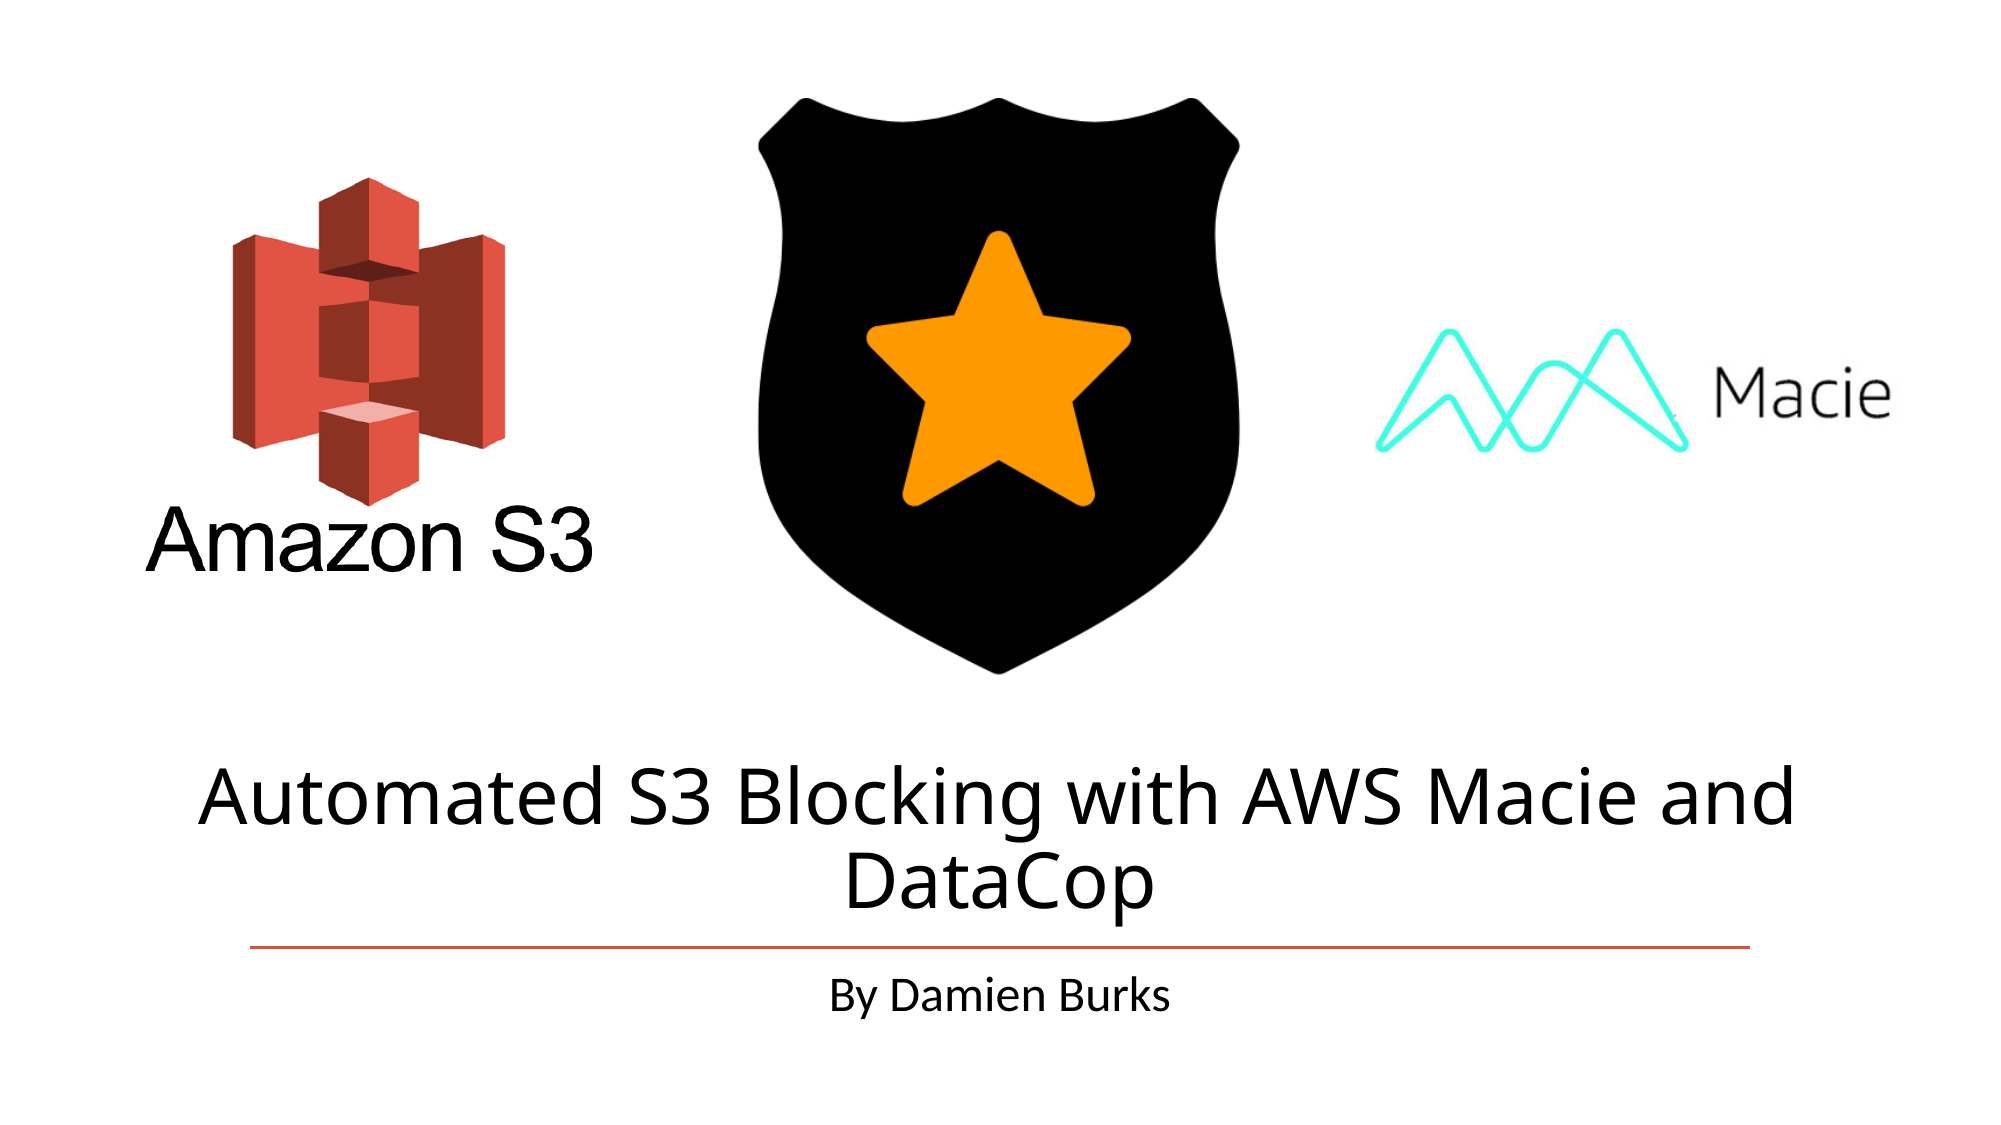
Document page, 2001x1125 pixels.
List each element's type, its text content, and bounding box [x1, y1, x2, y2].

subtitle By Damien Burks [105, 961, 1895, 1043]
title Automated S3 Blocking with AWS Macie and DataCop [105, 749, 1895, 933]
picture [79, 170, 658, 605]
picture [710, 98, 1290, 677]
picture [1337, 266, 1921, 510]
